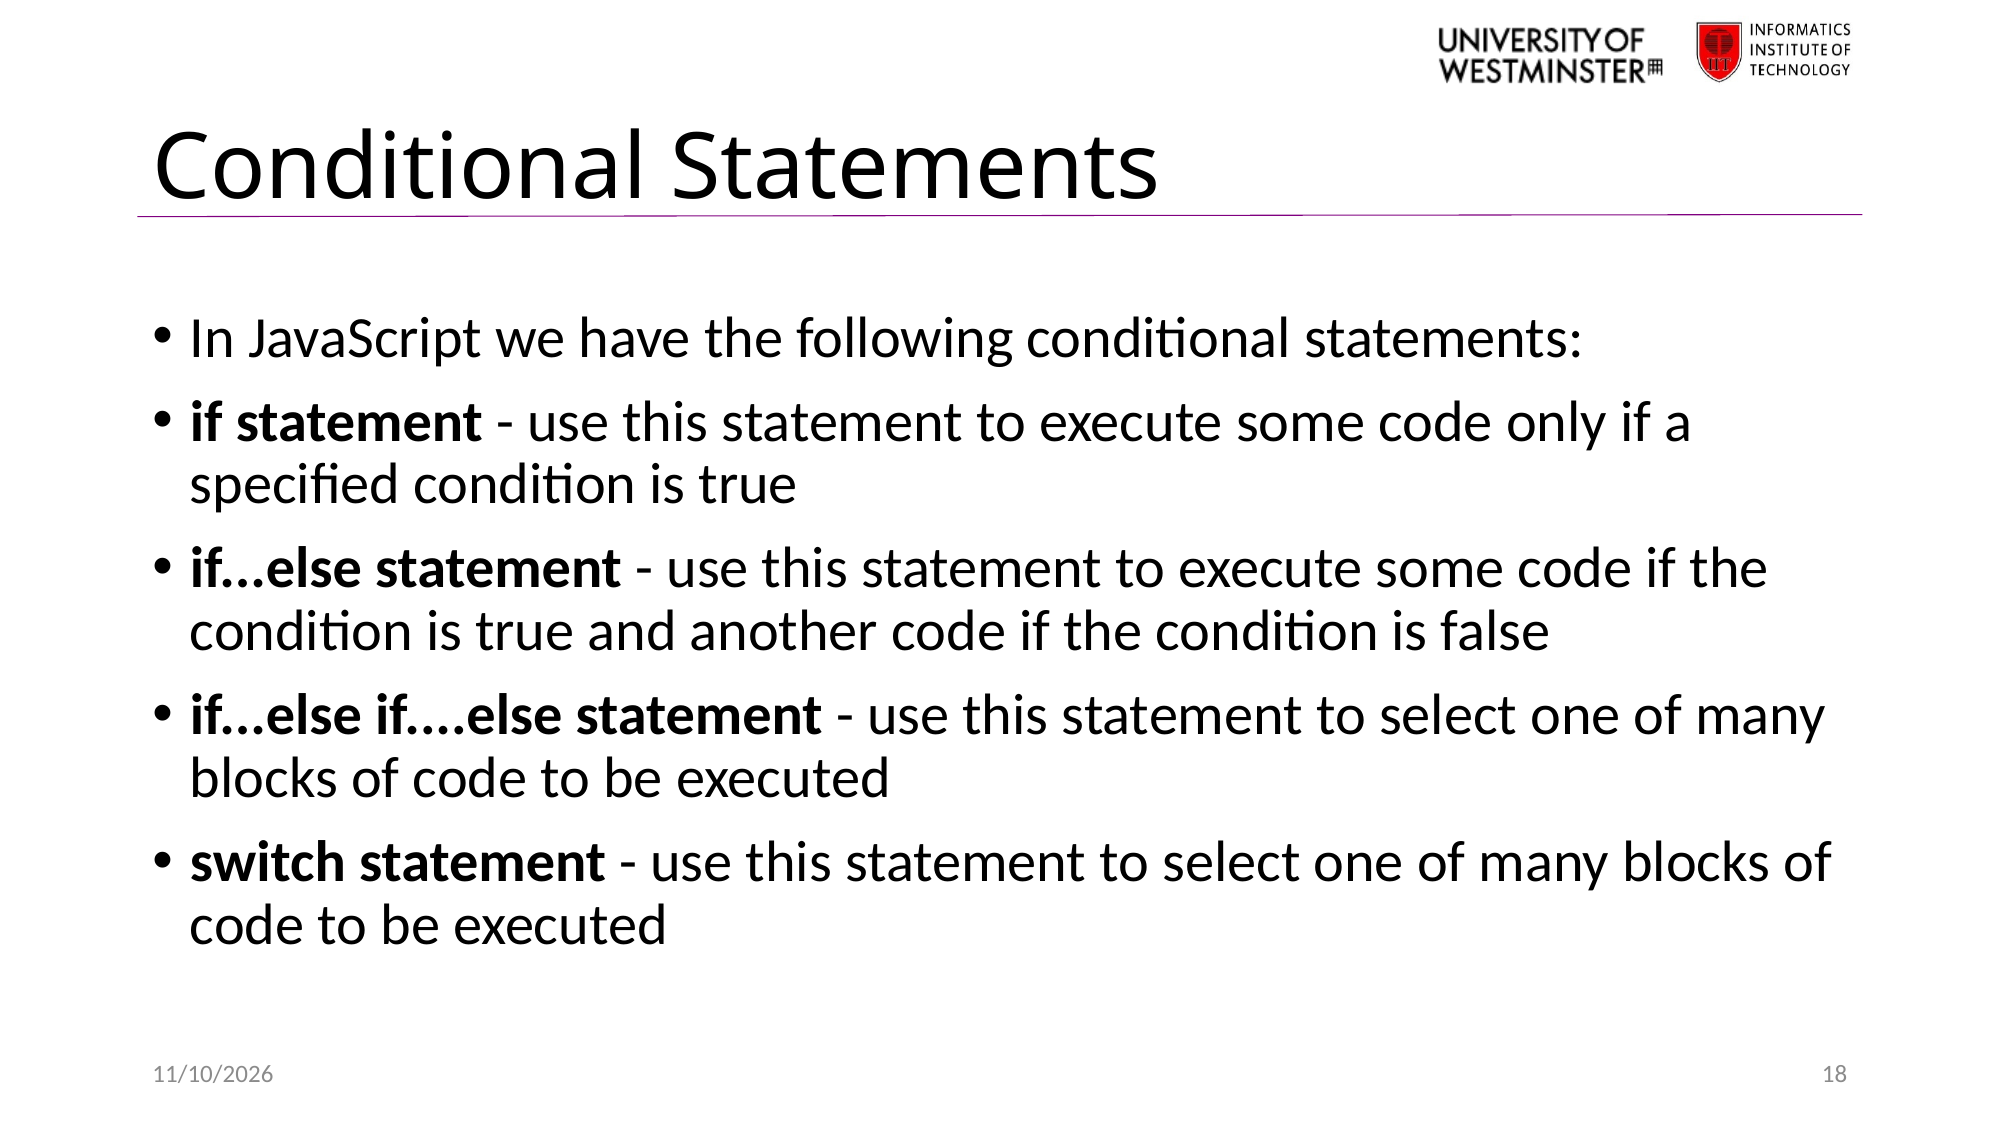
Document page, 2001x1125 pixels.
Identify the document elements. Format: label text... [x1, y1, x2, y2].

slide_number 18 [1412, 1042, 1863, 1103]
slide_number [137, 1042, 588, 1103]
picture [1425, 5, 1863, 59]
title Conditional Statements [137, 59, 1863, 278]
list In JavaScript we have the following conditional statements: if statement - use this statement to execute some code only if a specified condition is true if...else statement - use this statement to execute some code if the condition is true and another code if the condition is false if...else if....else statement - use this statement to select one of many blocks of code to be executed switch statement - use this statement to select one of many blocks of code to be executed [137, 299, 1863, 1014]
